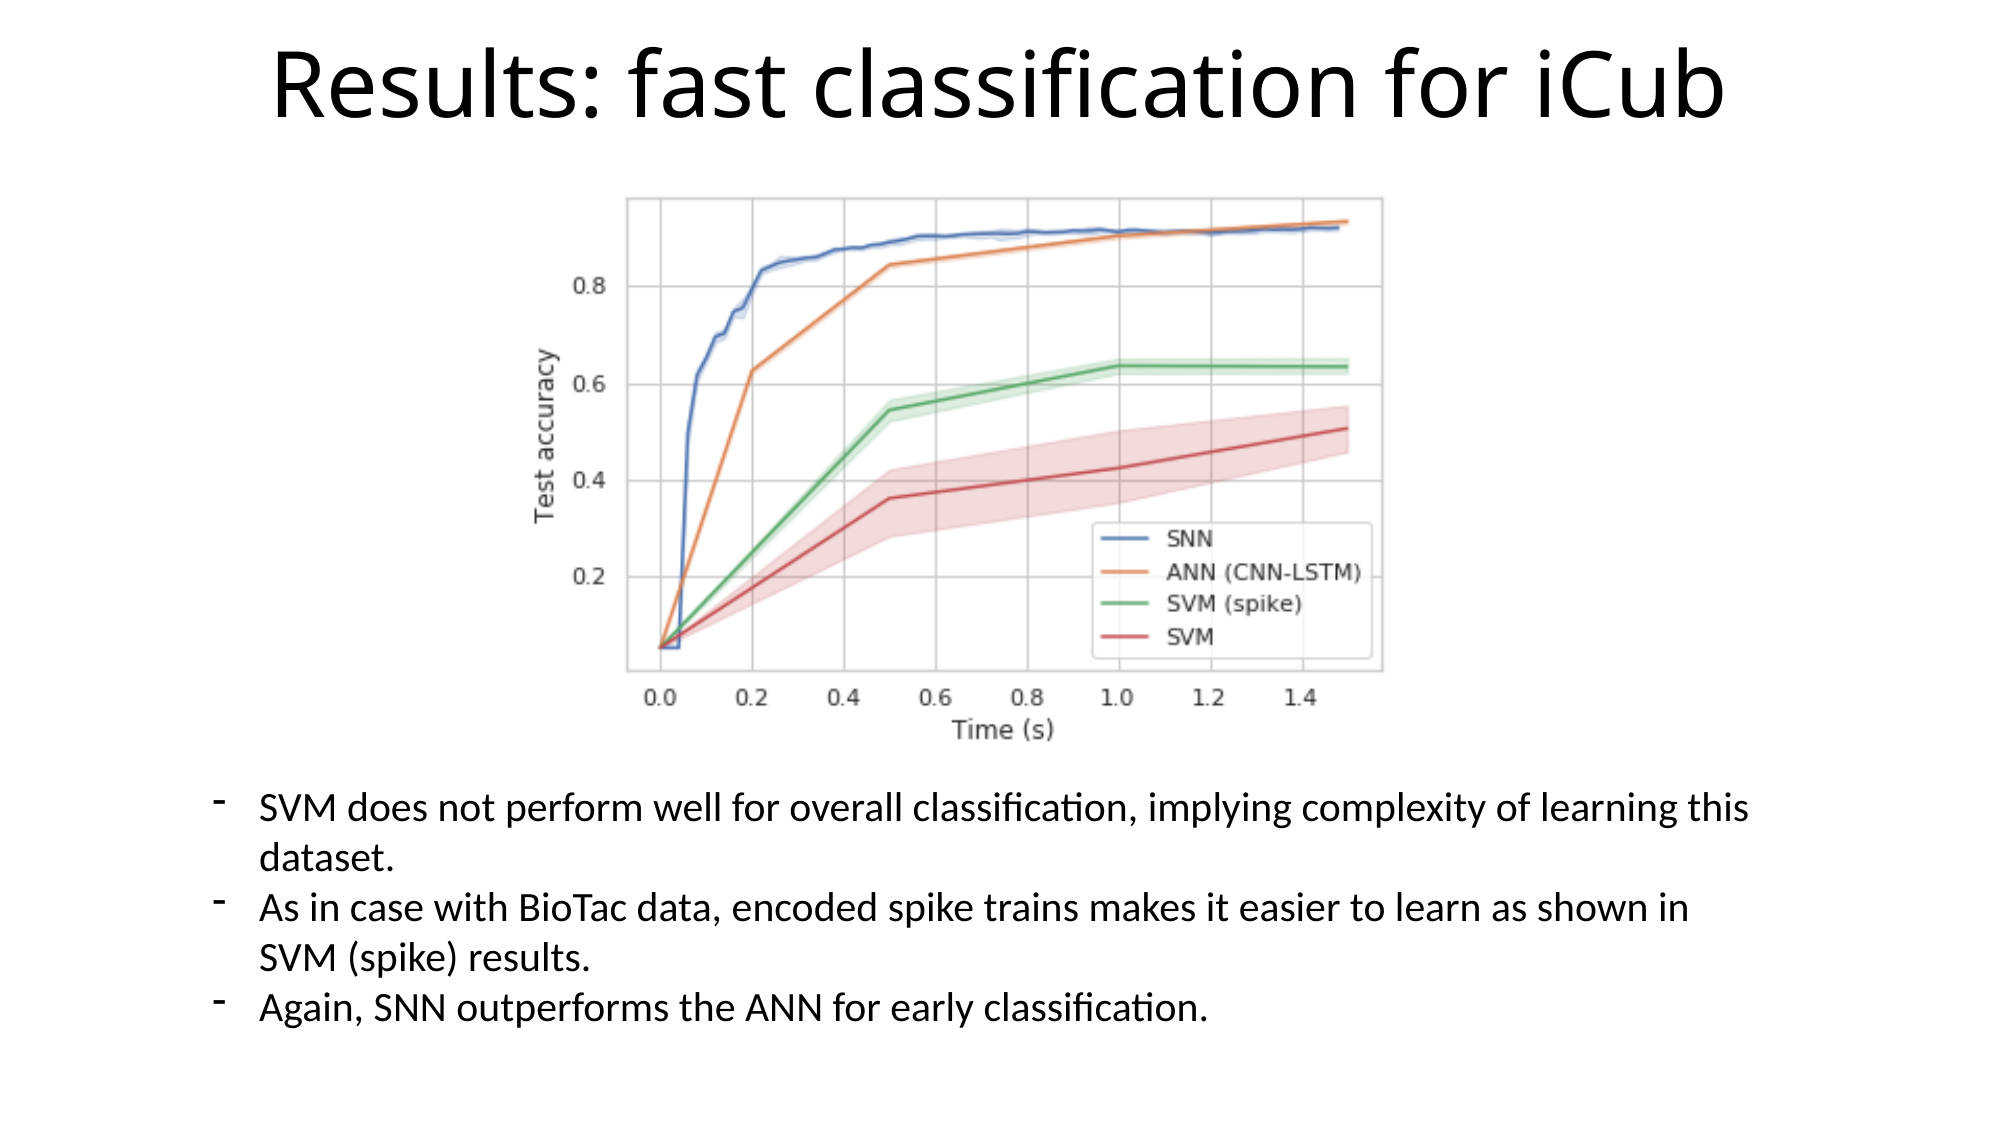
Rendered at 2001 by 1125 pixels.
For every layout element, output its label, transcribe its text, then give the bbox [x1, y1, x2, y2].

picture [508, 171, 1409, 773]
text_box SVM does not perform well for overall classification, implying complexity of learning this dataset. As in case with BioTac data, encoded spike trains makes it easier to learn as shown in SVM (spike) results. Again, SNN outperforms the ANN for early classification. [197, 772, 1781, 1038]
title Results: fast classification for iCub [0, 1, 2000, 174]
